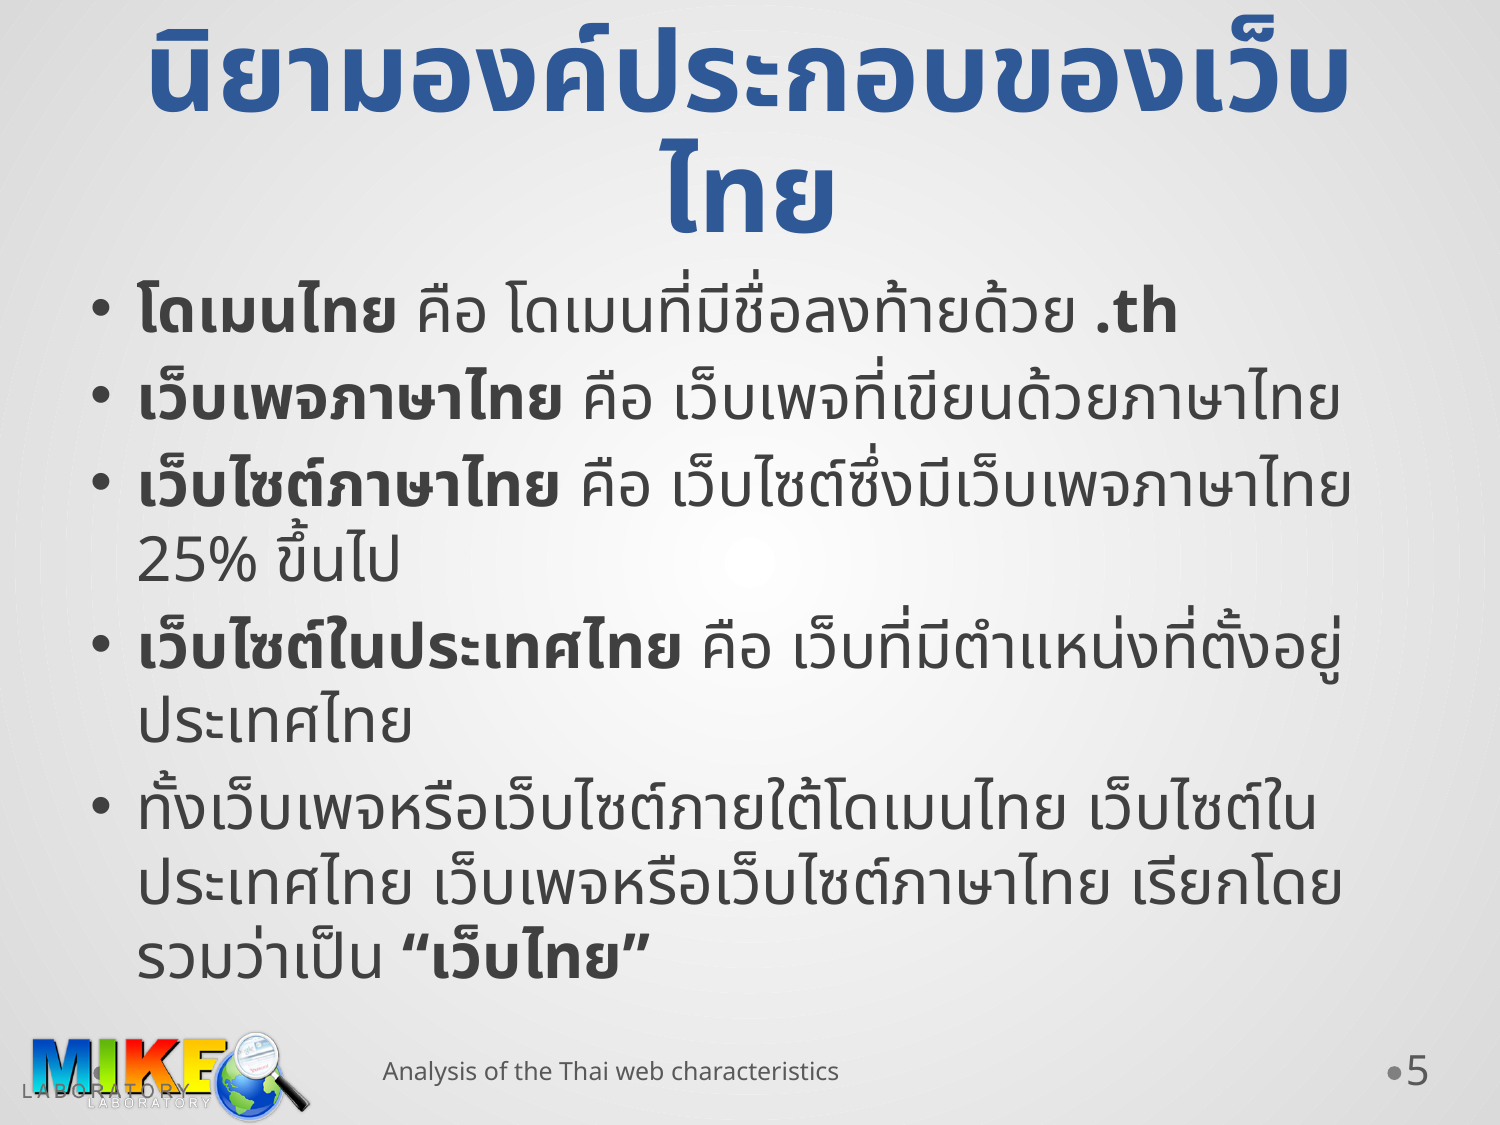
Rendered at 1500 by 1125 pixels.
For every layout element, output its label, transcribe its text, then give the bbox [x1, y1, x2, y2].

list โดเมนไทย คือ โดเมนที่มีชื่อลงท้ายด้วย .th เว็บเพจภาษาไทย คือ เว็บเพจที่เขียนด้วยภาษาไทย เว็บไซต์ภาษาไทย คือ เว็บไซต์ซึ่งมีเว็บเพจภาษาไทย 25% ขึ้นไป เว็บไซต์ในประเทศไทย คือ เว็บที่มีตำแหน่งที่ตั้งอยู่ประเทศไทย ทั้งเว็บเพจหรือเว็บไซต์ภายใต้โดเมนไทย เว็บไซต์ในประเทศไทย เว็บเพจหรือเว็บไซต์ภาษาไทย เรียกโดยรวมว่าเป็น “เว็บไทย” [75, 262, 1425, 1005]
footer Analysis of the Thai web characteristics [375, 1042, 1150, 1103]
title นิยามองค์ประกอบของเว็บไทย [75, 0, 1425, 262]
slide_number 5 [1401, 1042, 1494, 1103]
picture [23, 1029, 313, 1125]
